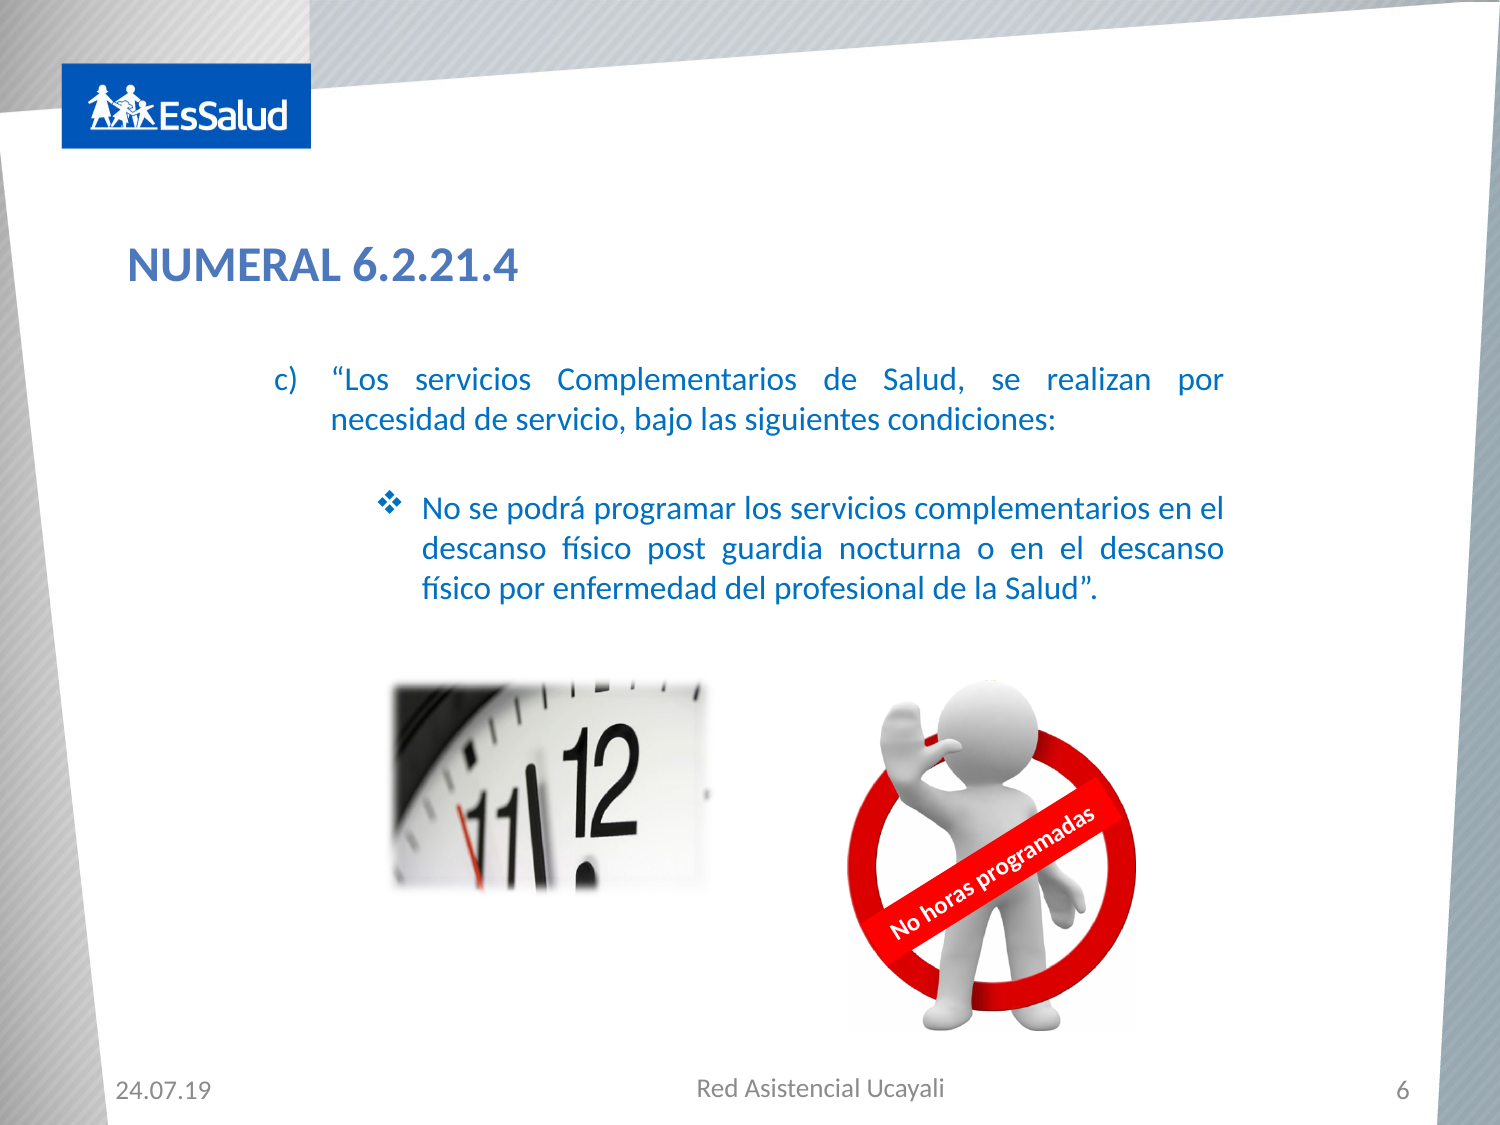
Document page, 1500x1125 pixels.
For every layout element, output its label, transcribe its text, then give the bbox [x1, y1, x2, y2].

picture [0, 0, 1500, 1125]
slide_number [100, 1072, 243, 1106]
text_box Numeral 6.2.21.4 [112, 223, 534, 299]
text_box No se podrá programar los servicios complementarios en el descanso físico post guardia nocturna o en el descanso físico por enfermedad del profesional de la Salud”. [360, 479, 1241, 614]
text_box “Los servicios Complementarios de Salud, se realizan por necesidad de servicio, bajo las siguientes condiciones: [259, 349, 1241, 445]
footer Red Asistencial Ucayali [283, 1070, 1352, 1104]
slide_number 5 [1352, 1056, 1425, 1122]
